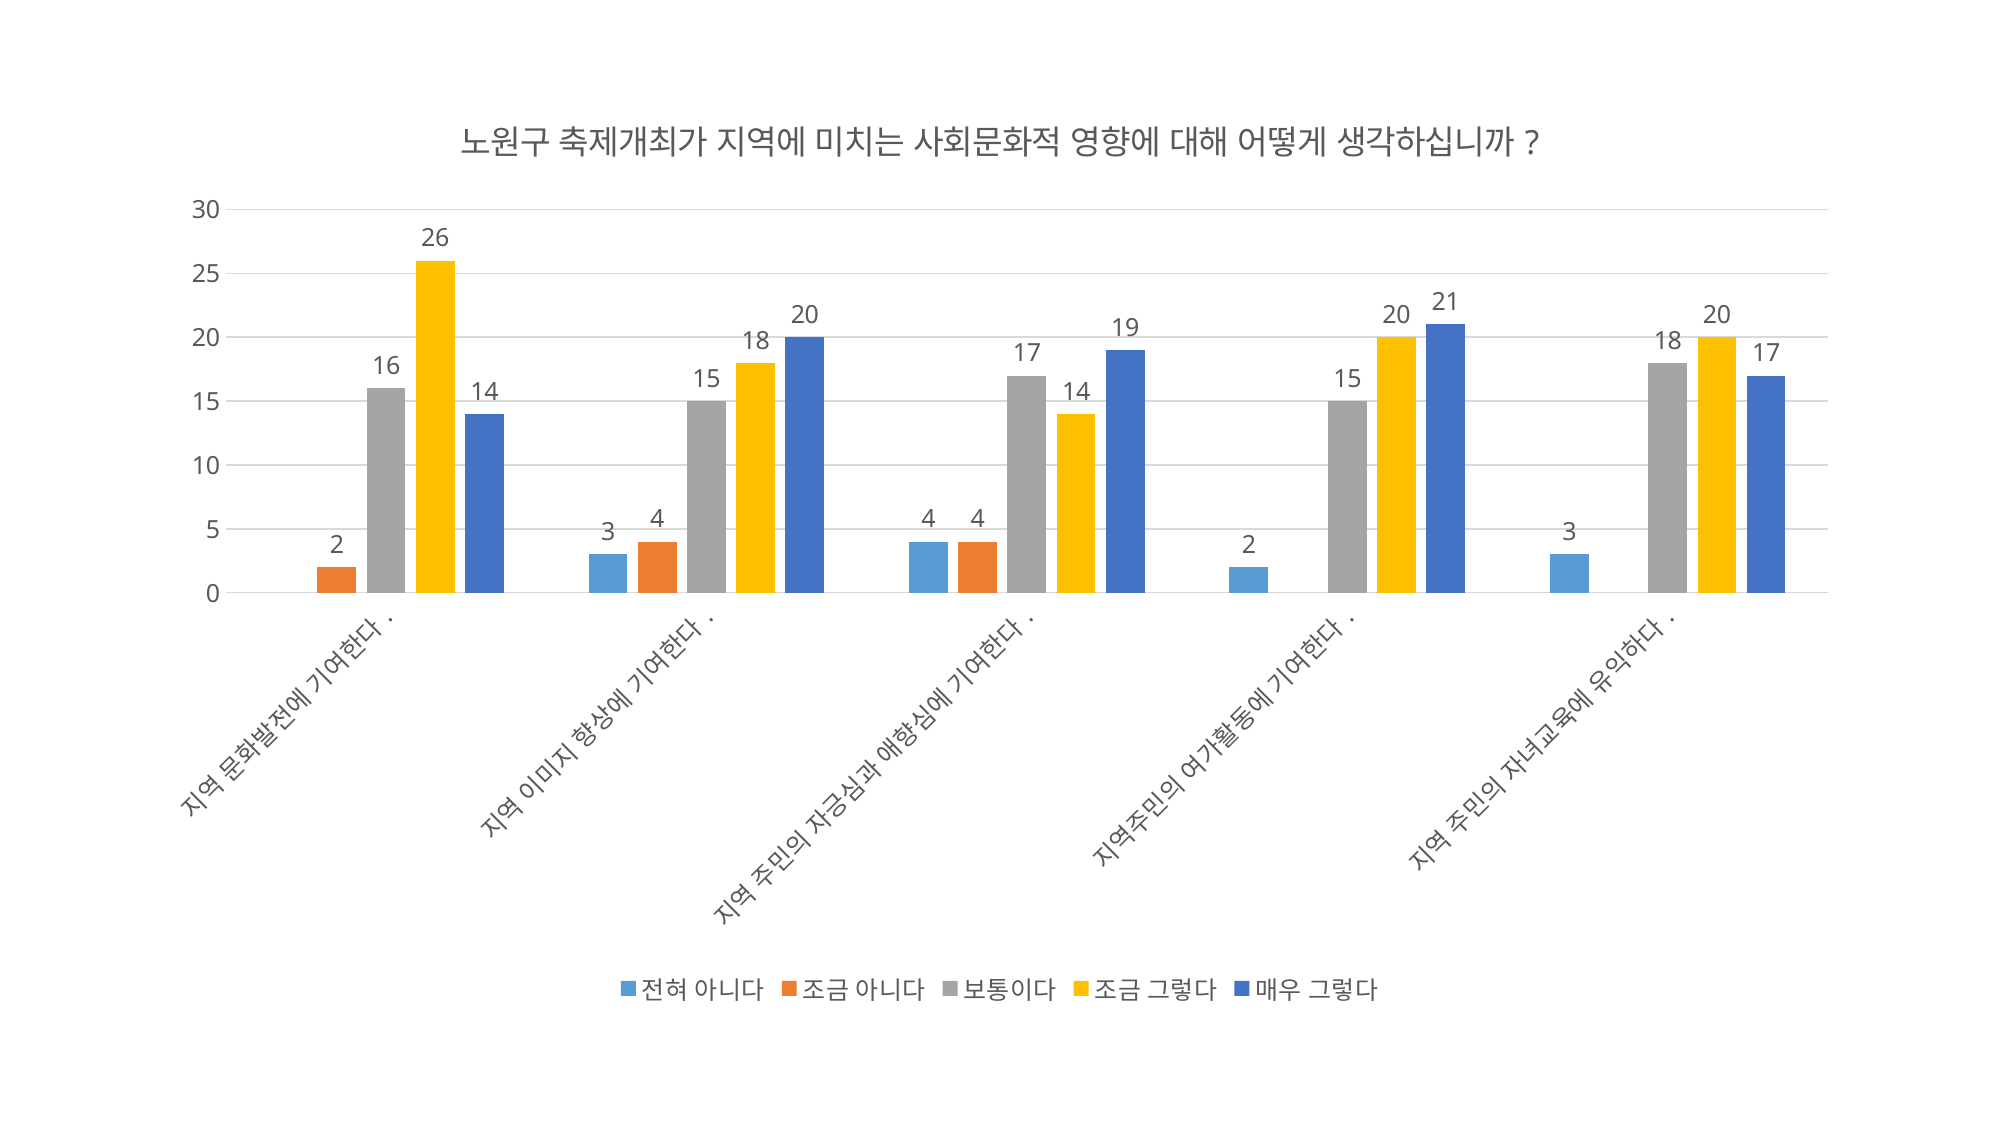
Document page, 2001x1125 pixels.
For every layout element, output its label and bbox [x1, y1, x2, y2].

chart [137, 80, 1863, 1014]
